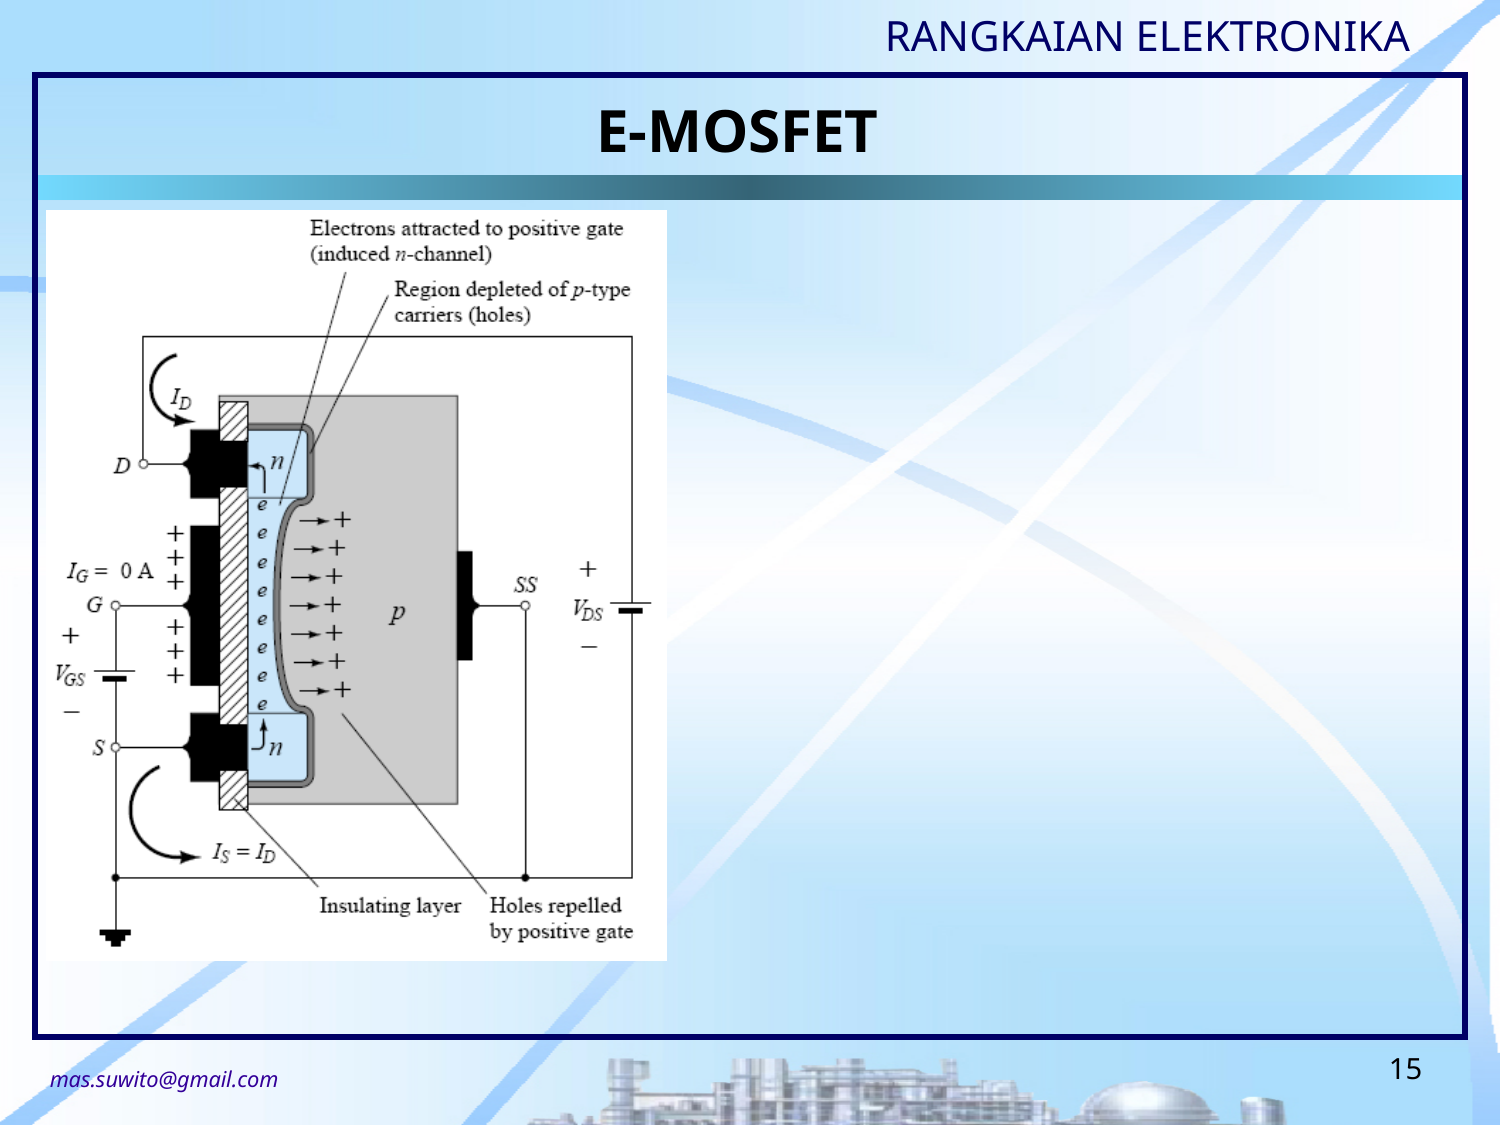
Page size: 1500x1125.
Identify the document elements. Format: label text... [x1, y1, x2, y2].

title E-MOSFET [162, 81, 1313, 177]
slide_number 14 [1124, 1042, 1438, 1106]
picture [0, 0, 1500, 1125]
